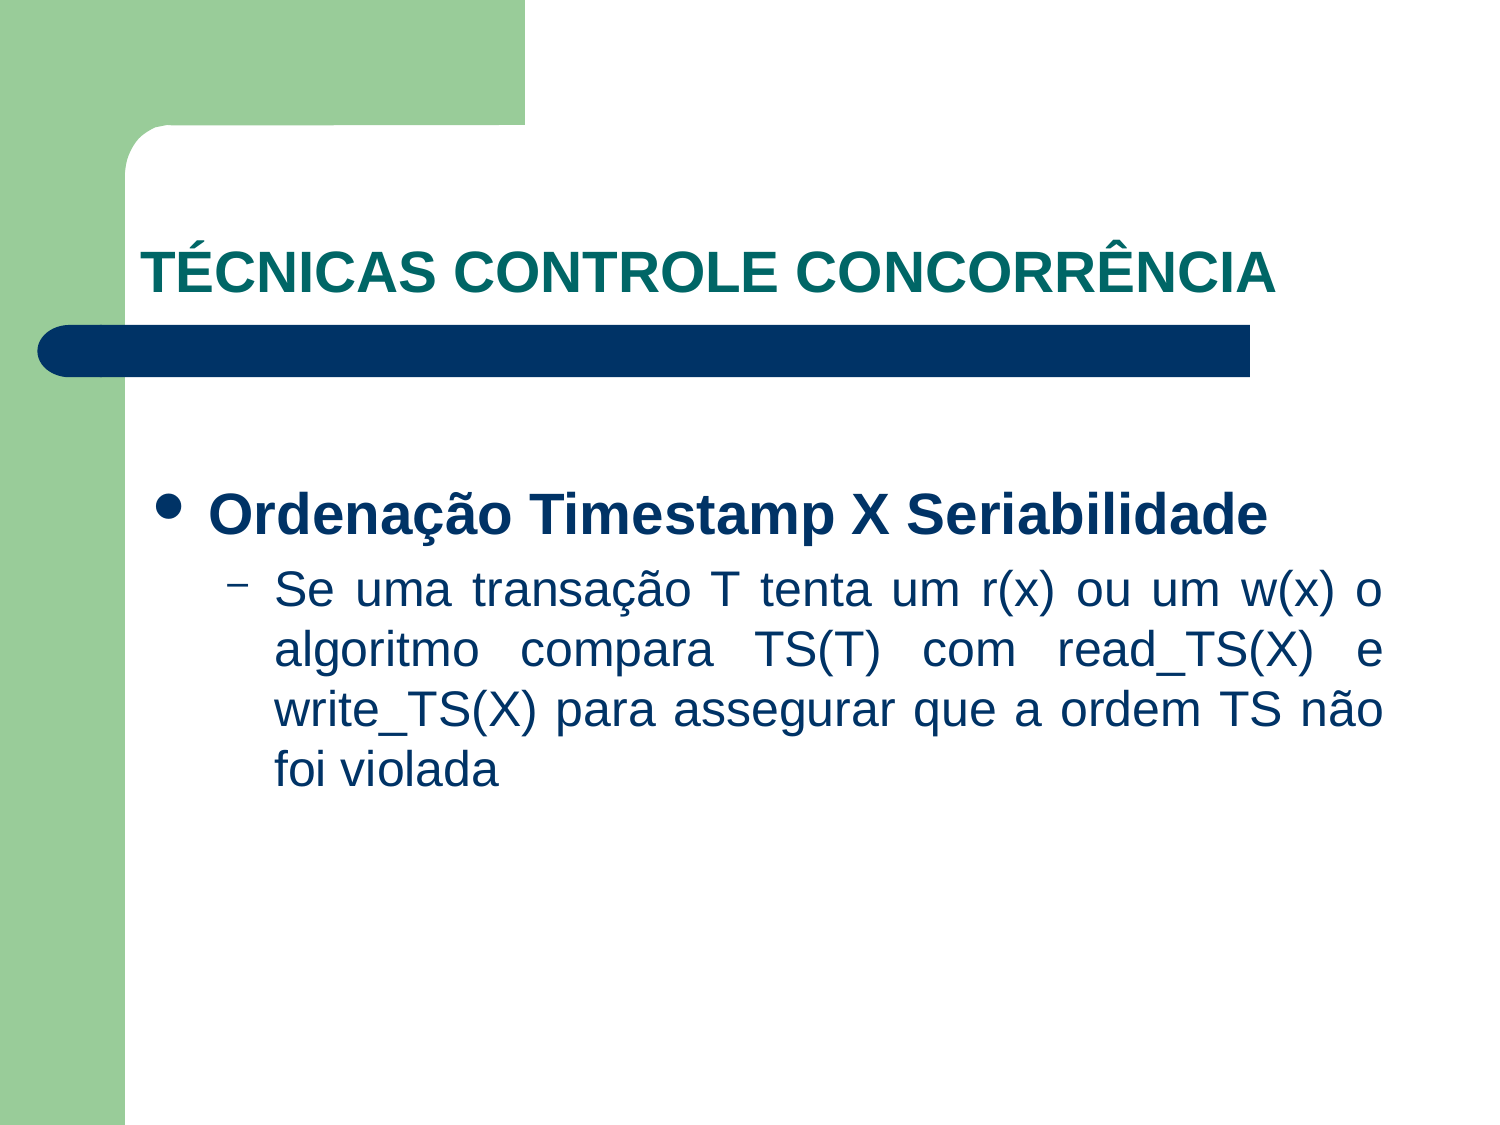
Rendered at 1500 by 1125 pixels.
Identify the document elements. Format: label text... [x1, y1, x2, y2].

title TÉCNICAS CONTROLE CONCORRÊNCIA [124, 124, 1426, 313]
list Ordenação Timestamp X Seriabilidade Se uma transação T tenta um r(x) ou um w(x) o algoritmo compara TS(T) com read_TS(X) e write_TS(X) para assegurar que a ordem TS não foi violada [137, 387, 1400, 999]
